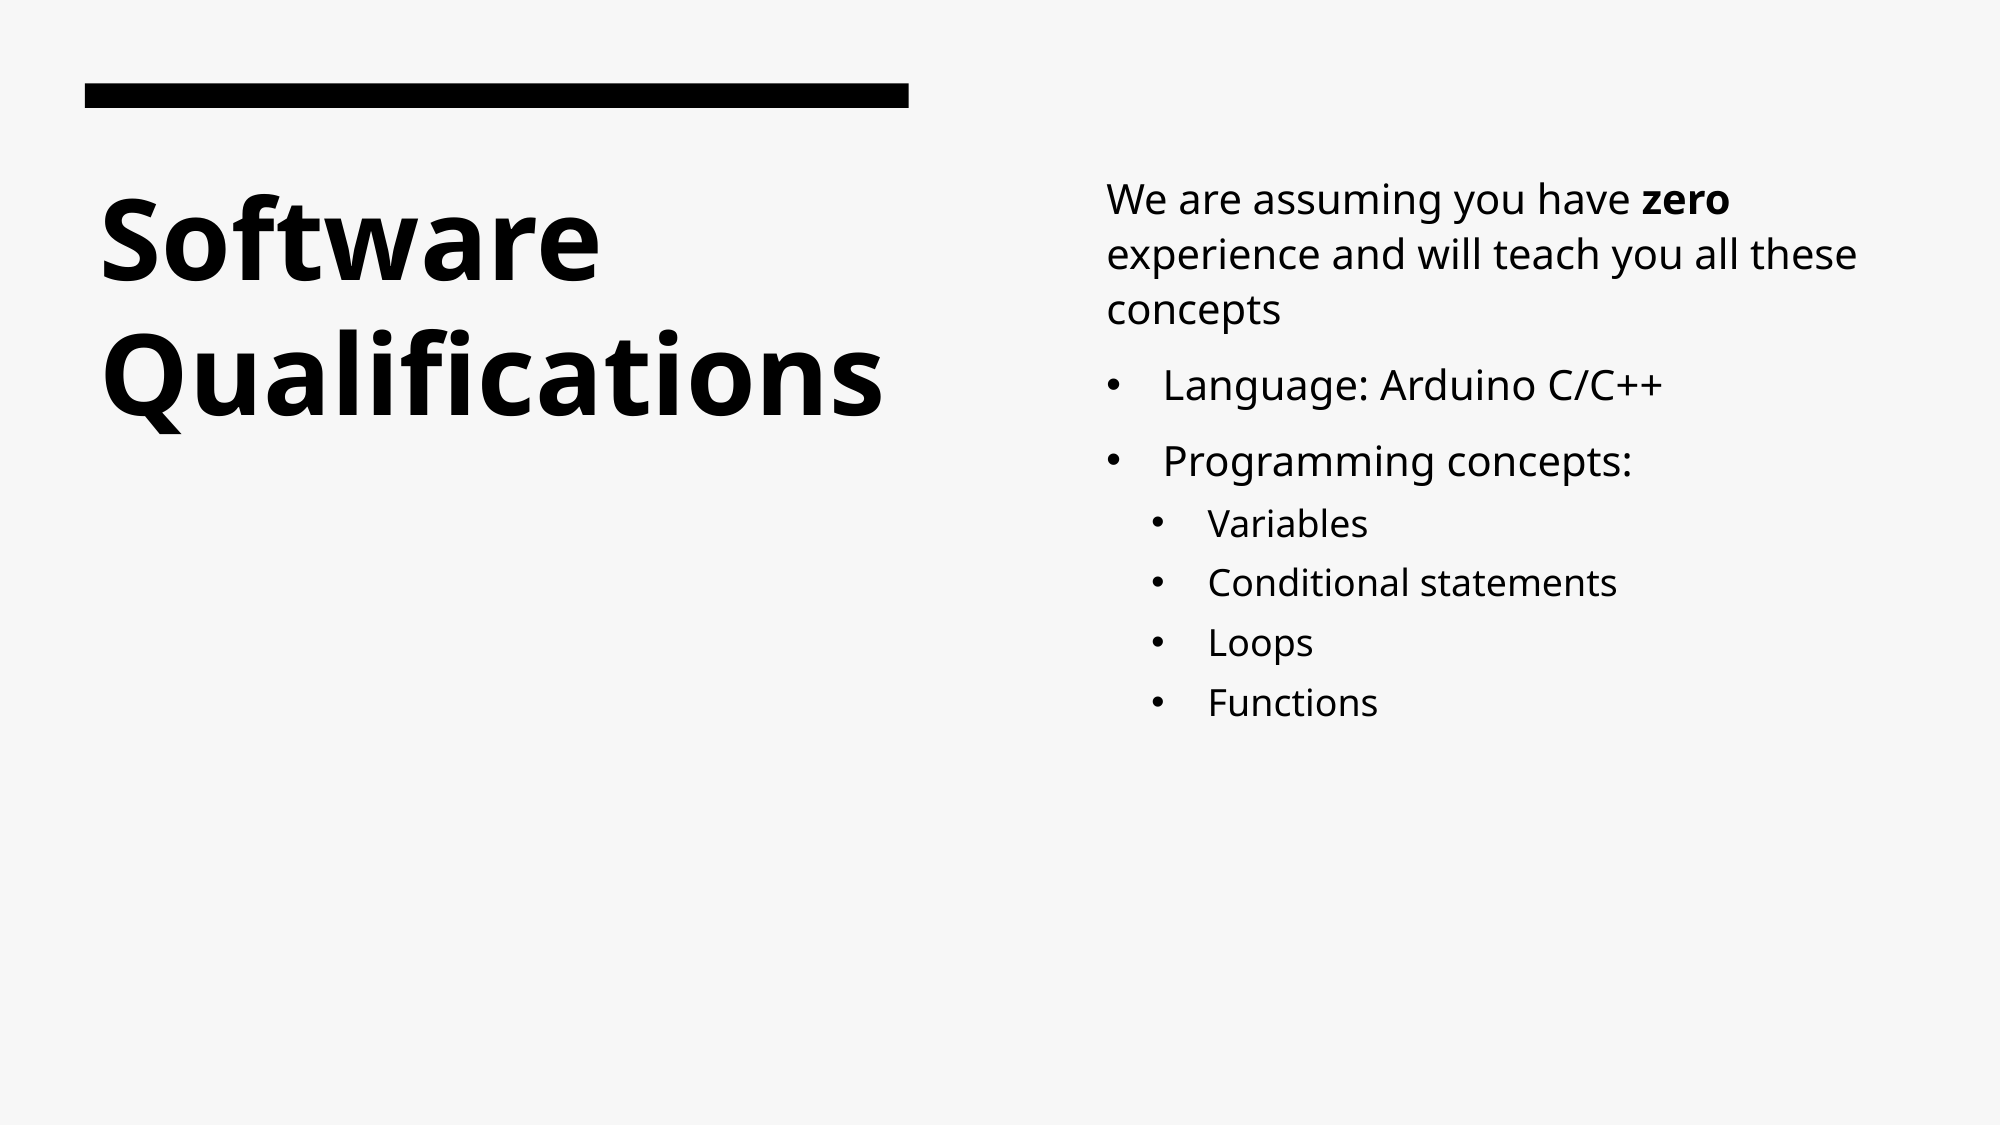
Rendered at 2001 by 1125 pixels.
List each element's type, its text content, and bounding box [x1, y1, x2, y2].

list We are assuming you have zero experience and will teach you all these concepts Language: Arduino C/C++ Programming concepts: Variables Conditional statements Loops Functions [1091, 160, 1900, 960]
title Software Qualifications [84, 160, 909, 960]
